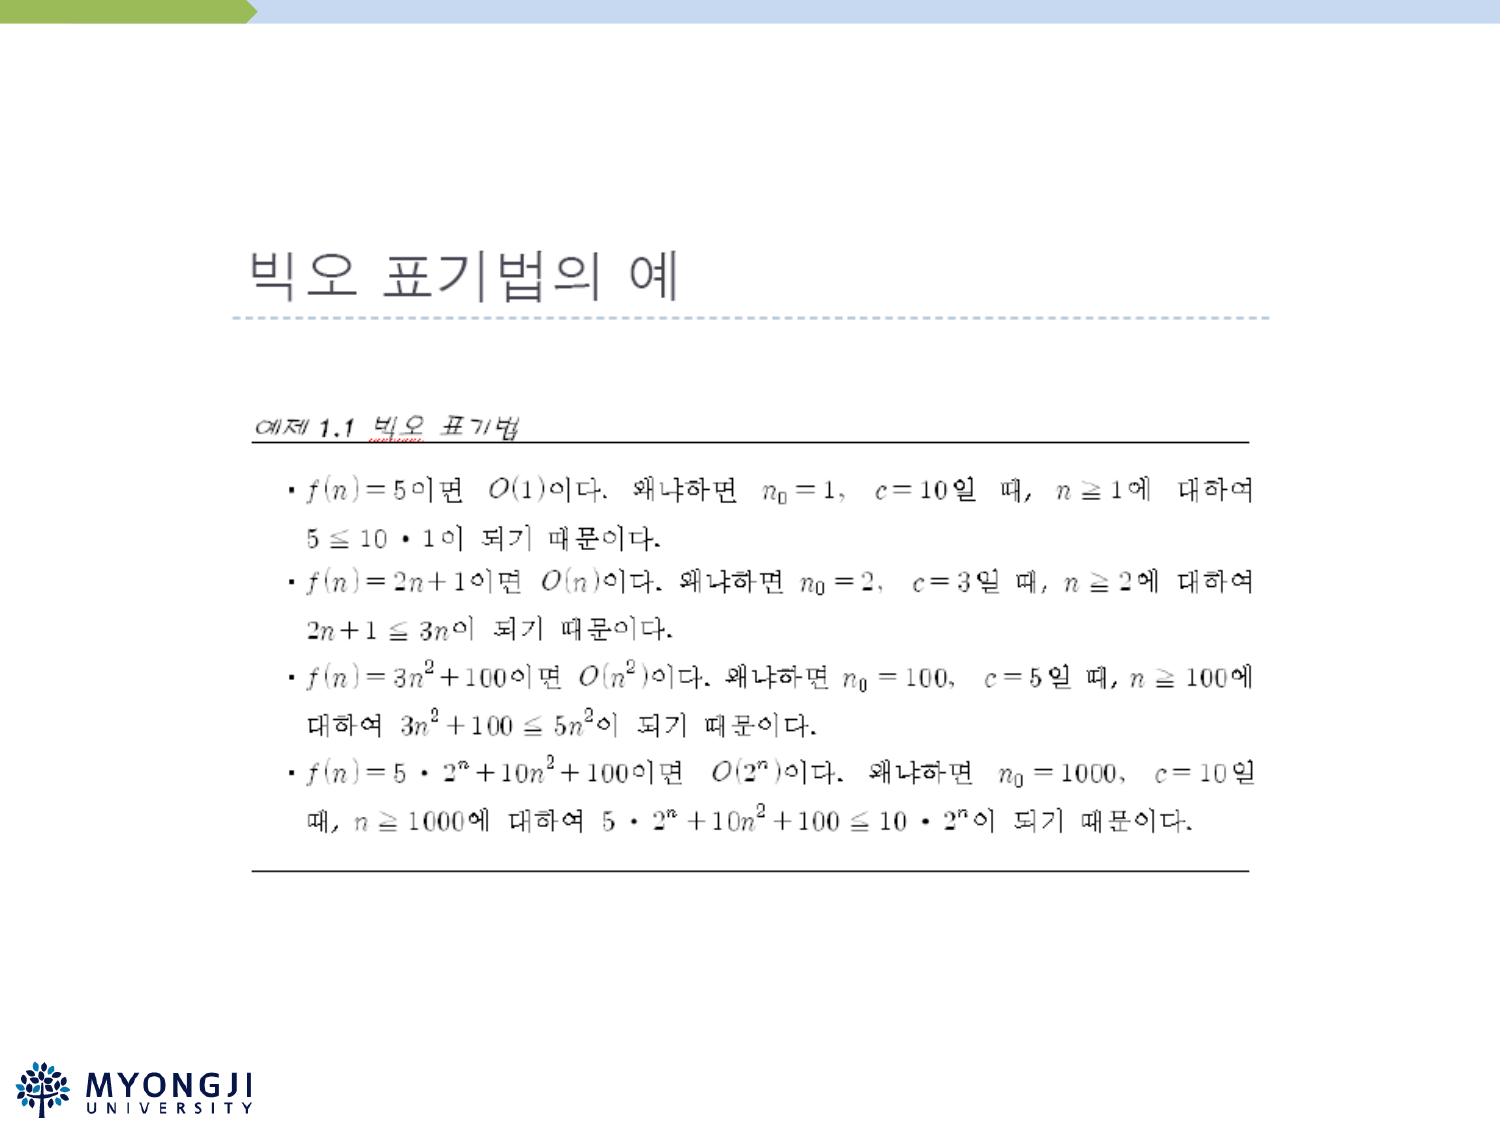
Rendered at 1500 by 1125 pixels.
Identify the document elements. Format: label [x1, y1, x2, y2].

picture [0, 1051, 321, 1125]
picture [227, 237, 1273, 888]
